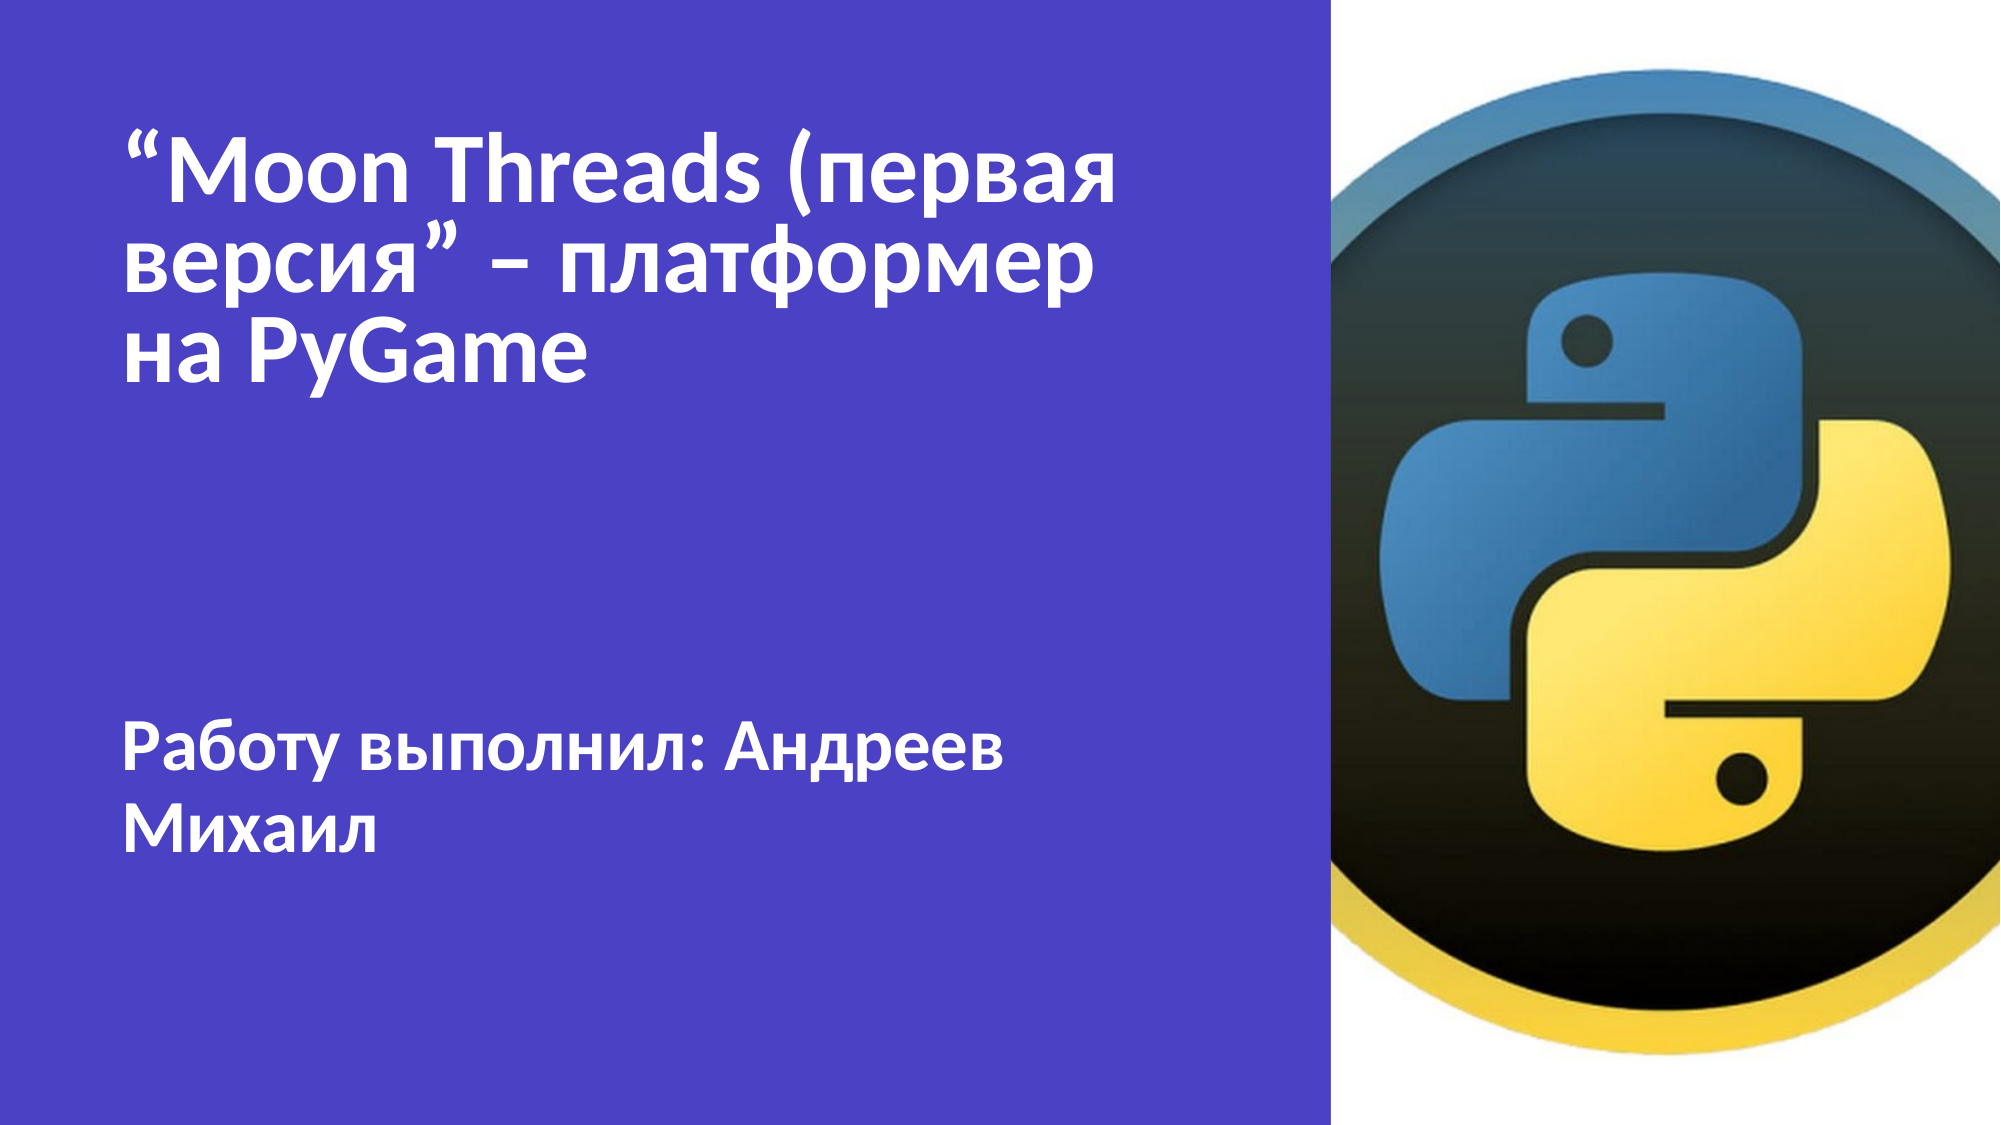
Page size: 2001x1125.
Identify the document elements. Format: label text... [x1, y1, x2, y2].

title “Moon Threads (первая версия” – платформер на PyGame [106, 123, 1225, 762]
subtitle Работу выполнил: Андреев Михаил [106, 665, 1163, 880]
picture [1330, 0, 2000, 1125]
